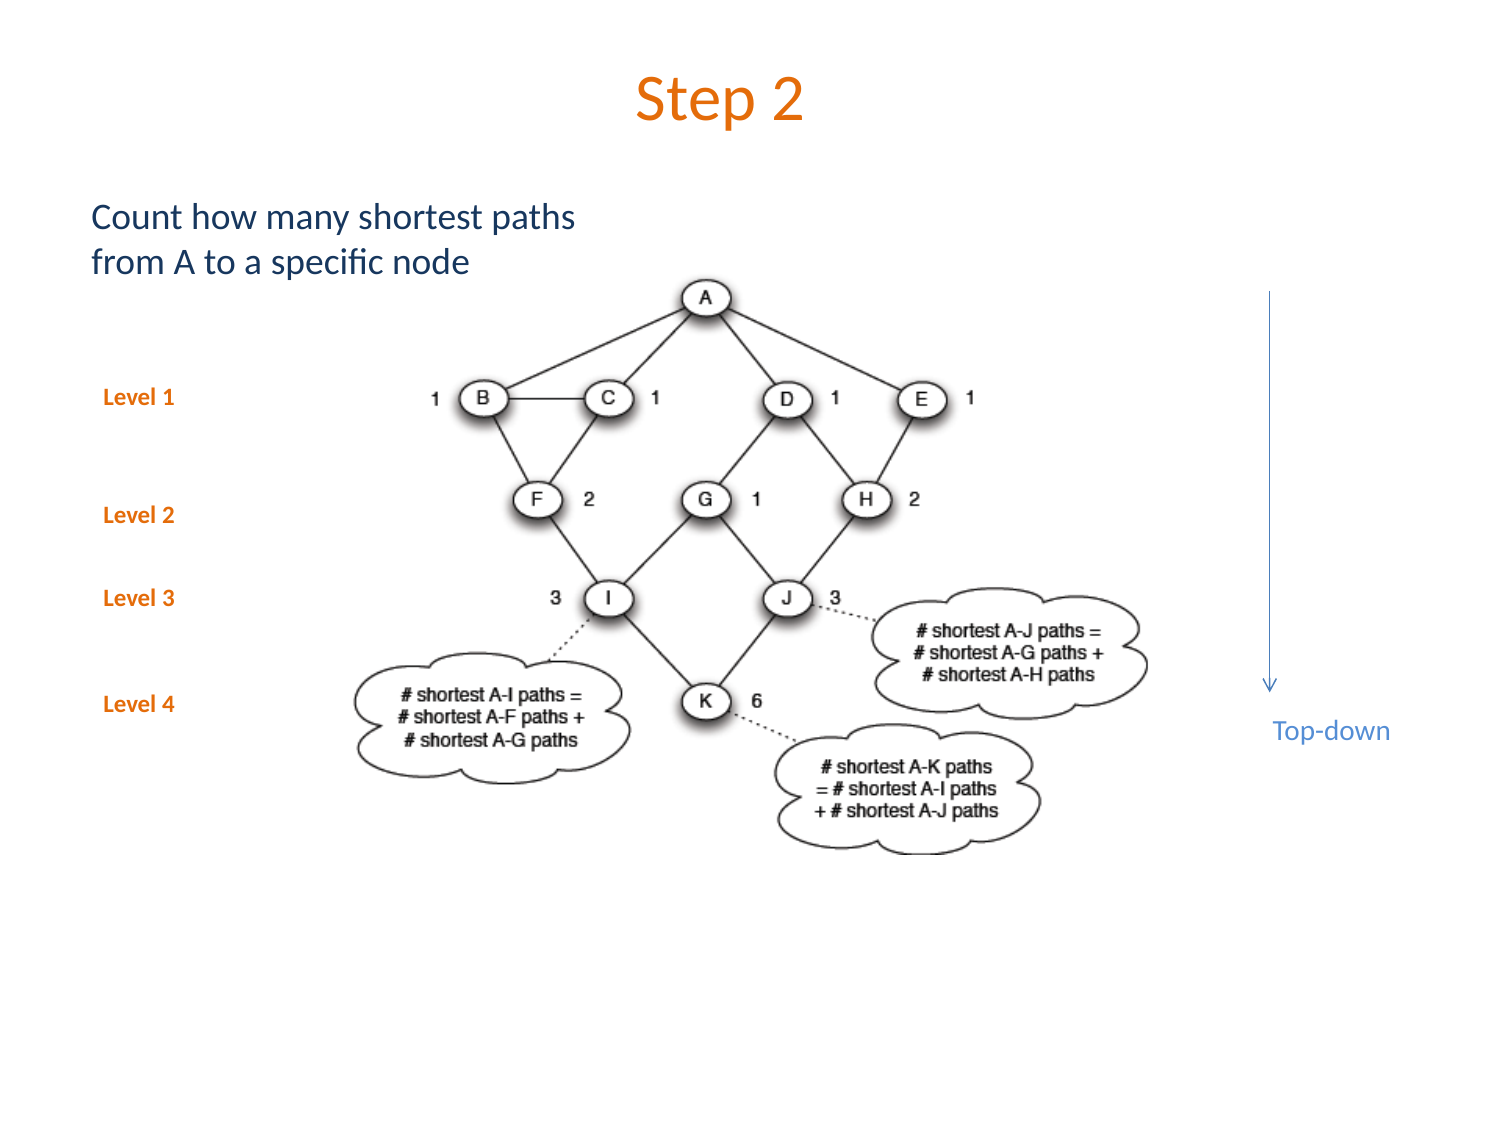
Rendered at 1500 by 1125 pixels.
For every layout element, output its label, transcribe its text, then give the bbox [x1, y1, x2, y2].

text_box Level 4 [88, 680, 250, 726]
picture [255, 270, 1245, 855]
text_box Top-down [1257, 704, 1424, 754]
text_box Step 2 [187, 46, 1254, 142]
text_box Count how many shortest paths from A to a specific node [76, 184, 621, 290]
text_box Level 3 [88, 574, 250, 619]
text_box Level 1 [88, 373, 250, 419]
text_box Level 2 [88, 491, 250, 537]
